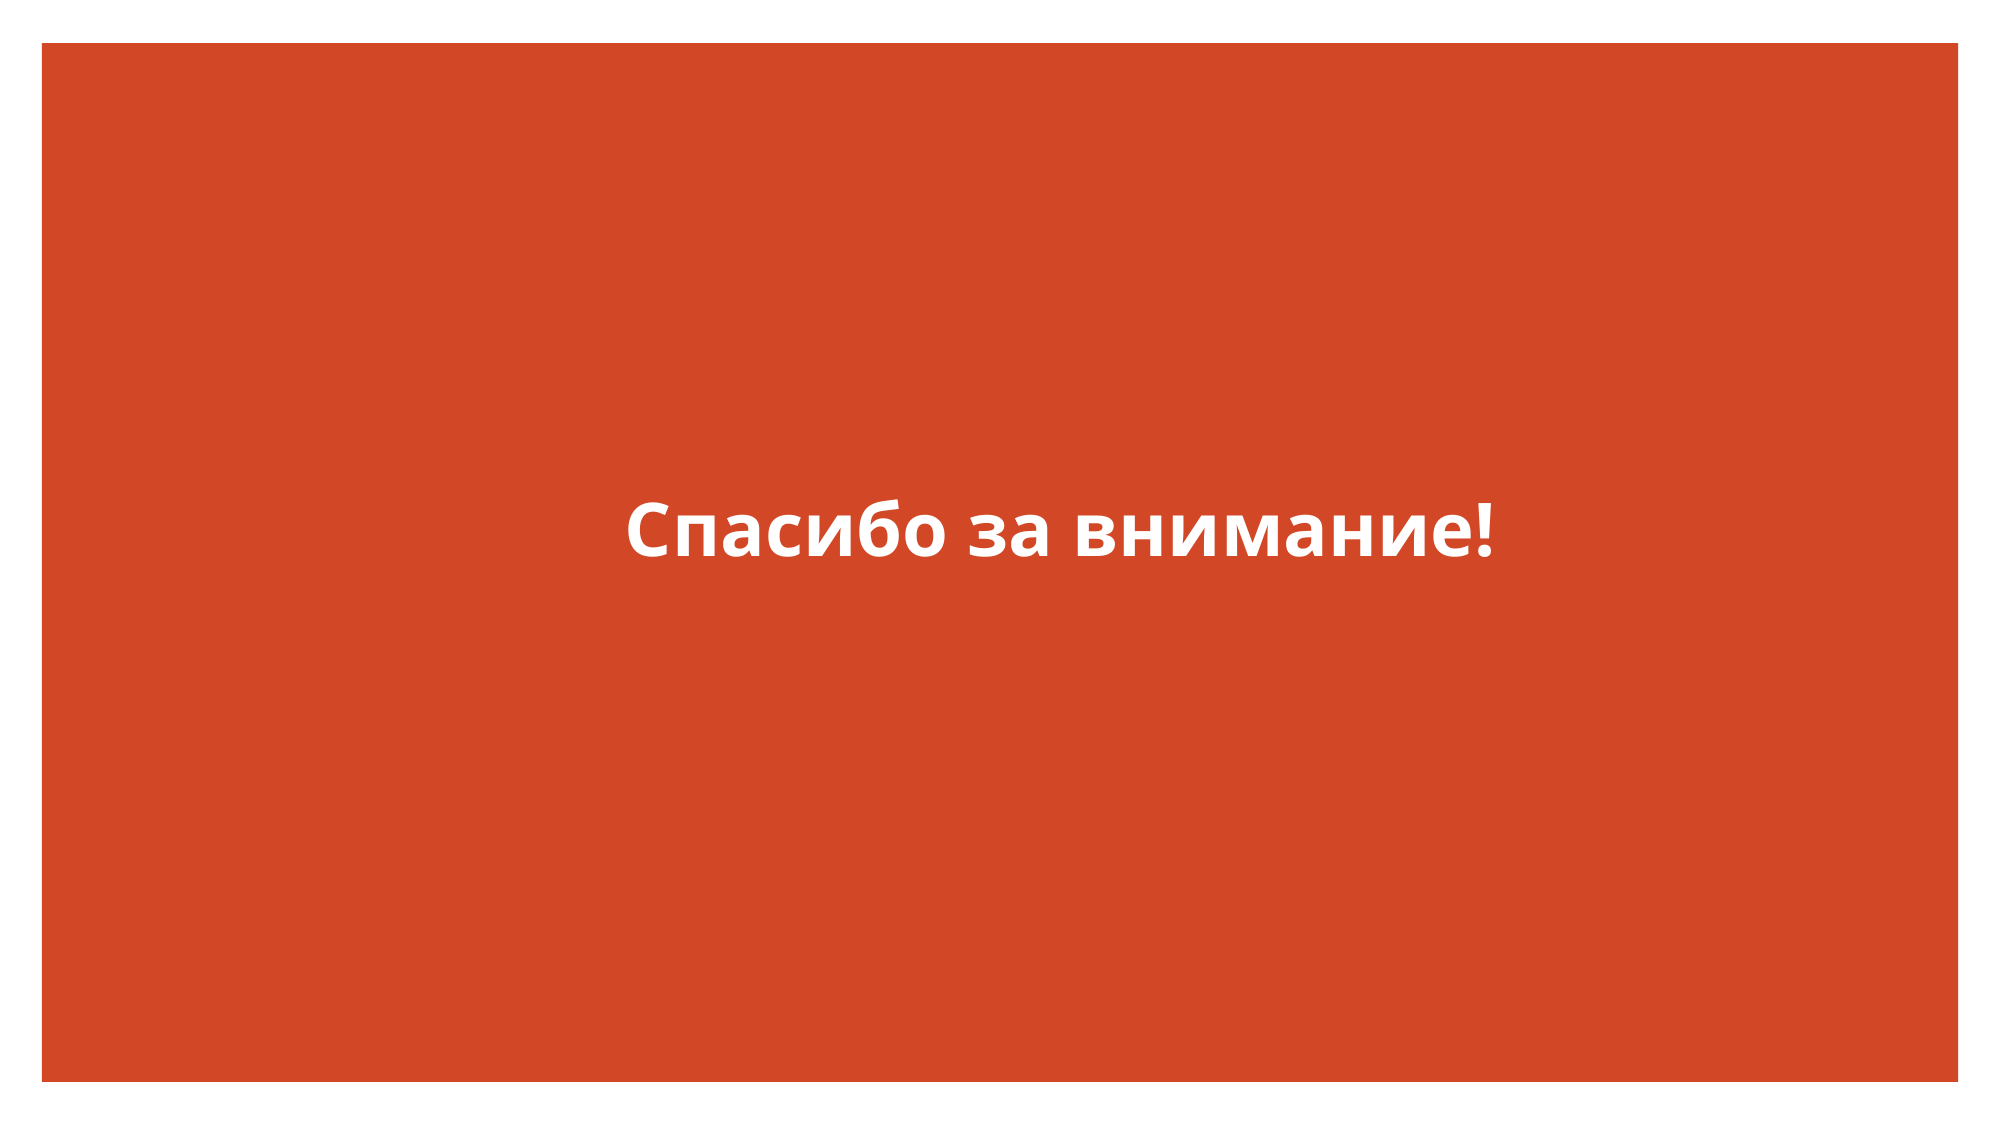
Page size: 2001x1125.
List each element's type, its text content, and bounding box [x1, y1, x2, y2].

title Спасибо за внимание! [603, 473, 1518, 579]
